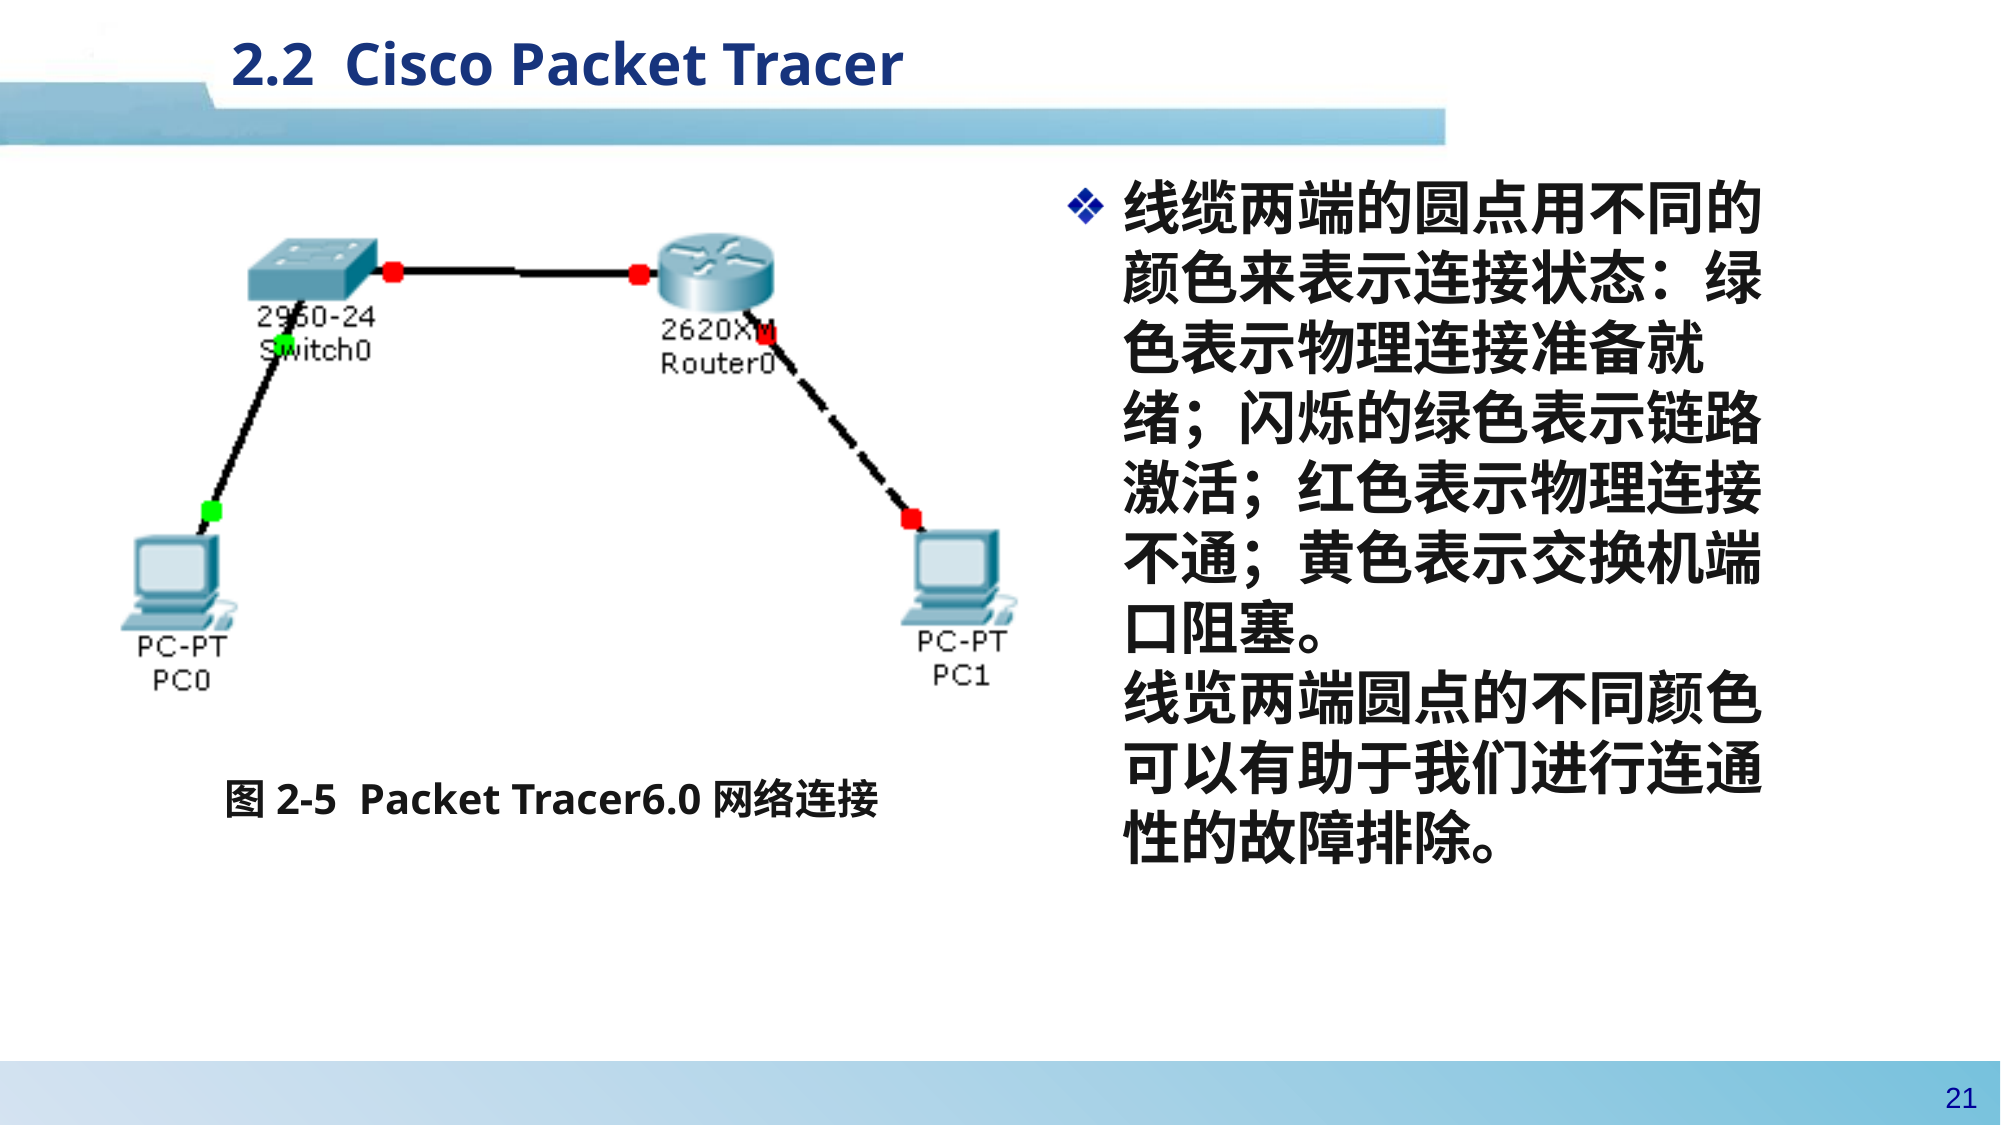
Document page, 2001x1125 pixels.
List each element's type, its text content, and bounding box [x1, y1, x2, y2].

text_box 图2-5 Packet Tracer6.0网络连接 [209, 765, 894, 831]
text_box 线缆两端的圆点用不同的颜色来表示连接状态：绿色表示物理连接准备就绪；闪烁的绿色表示链路激活；红色表示物理连接不通；黄色表示交换机端口阻塞。 线览两端圆点的不同颜色可以有助于我们进行连通性的故障排除。 [1051, 163, 1797, 1038]
picture [0, 12, 1612, 712]
picture [1066, 185, 1107, 227]
slide_number 20 [1850, 1071, 1993, 1125]
text_box 2.2 Cisco Packet Tracer [216, 22, 1347, 102]
